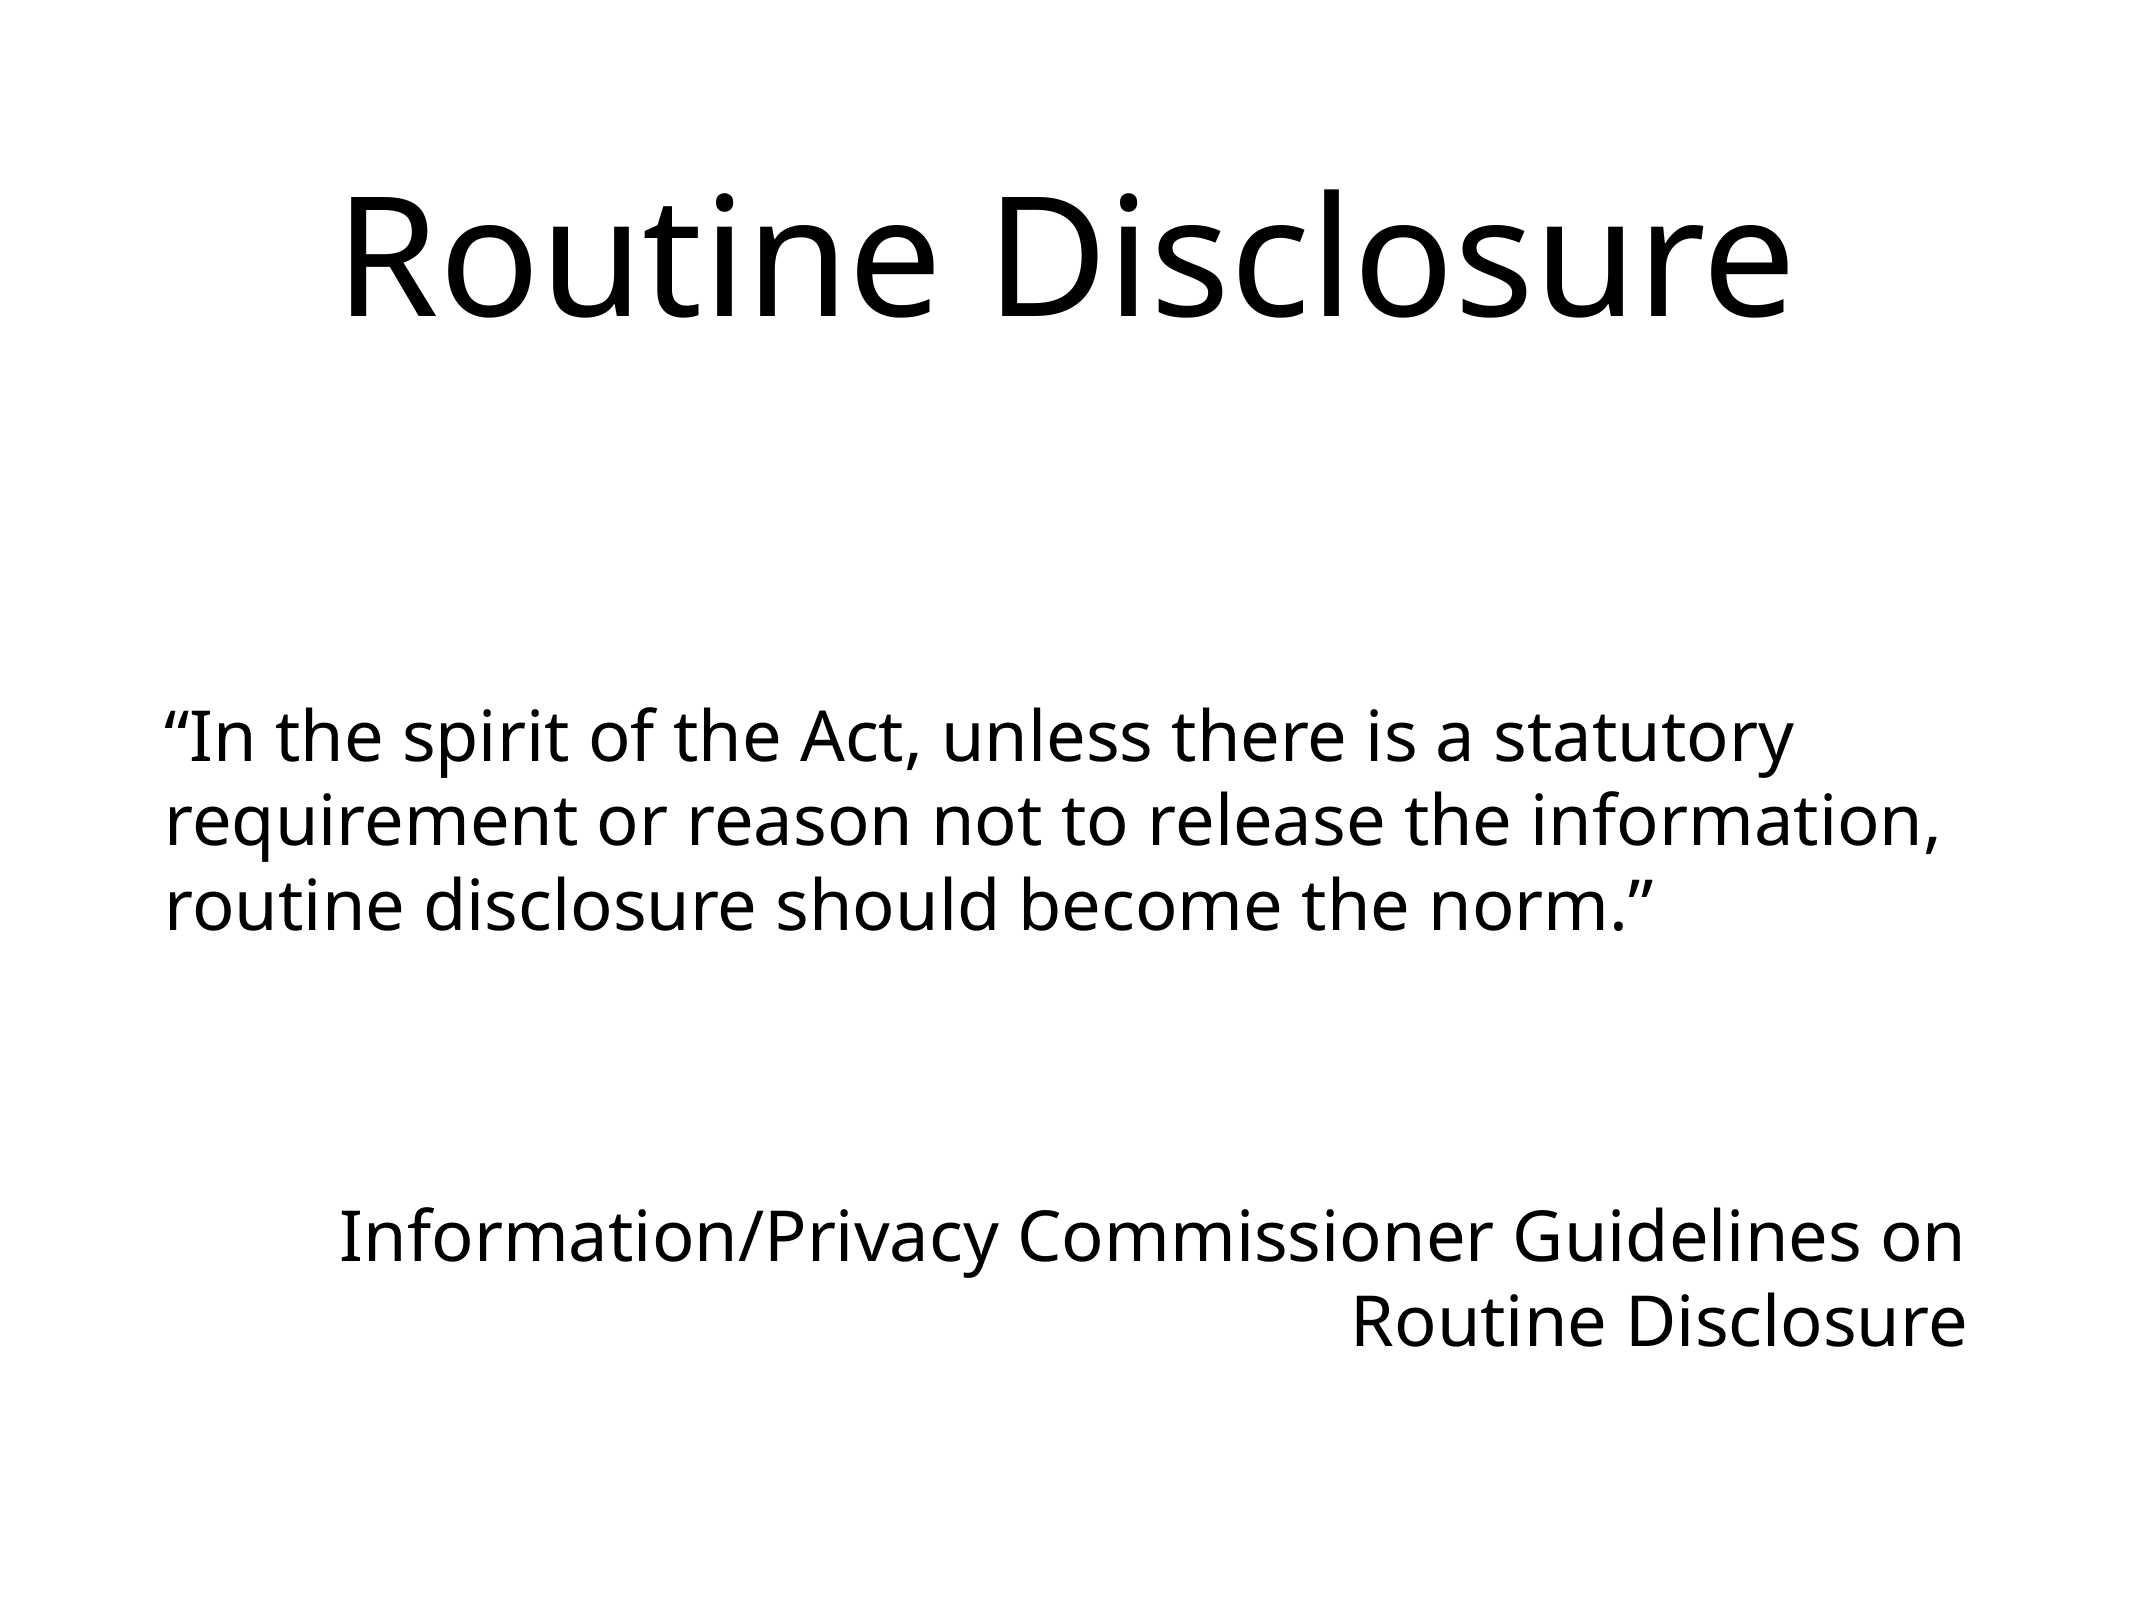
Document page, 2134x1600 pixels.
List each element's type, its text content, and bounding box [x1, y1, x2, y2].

list “In the spirit of the Act, unless there is a statutory requirement or reason not to release the information, routine disclosure should become the norm.” Information/Privacy Commissioner Guidelines on Routine Disclosure [155, 426, 1978, 1459]
title Routine Disclosure [155, 72, 1978, 426]
